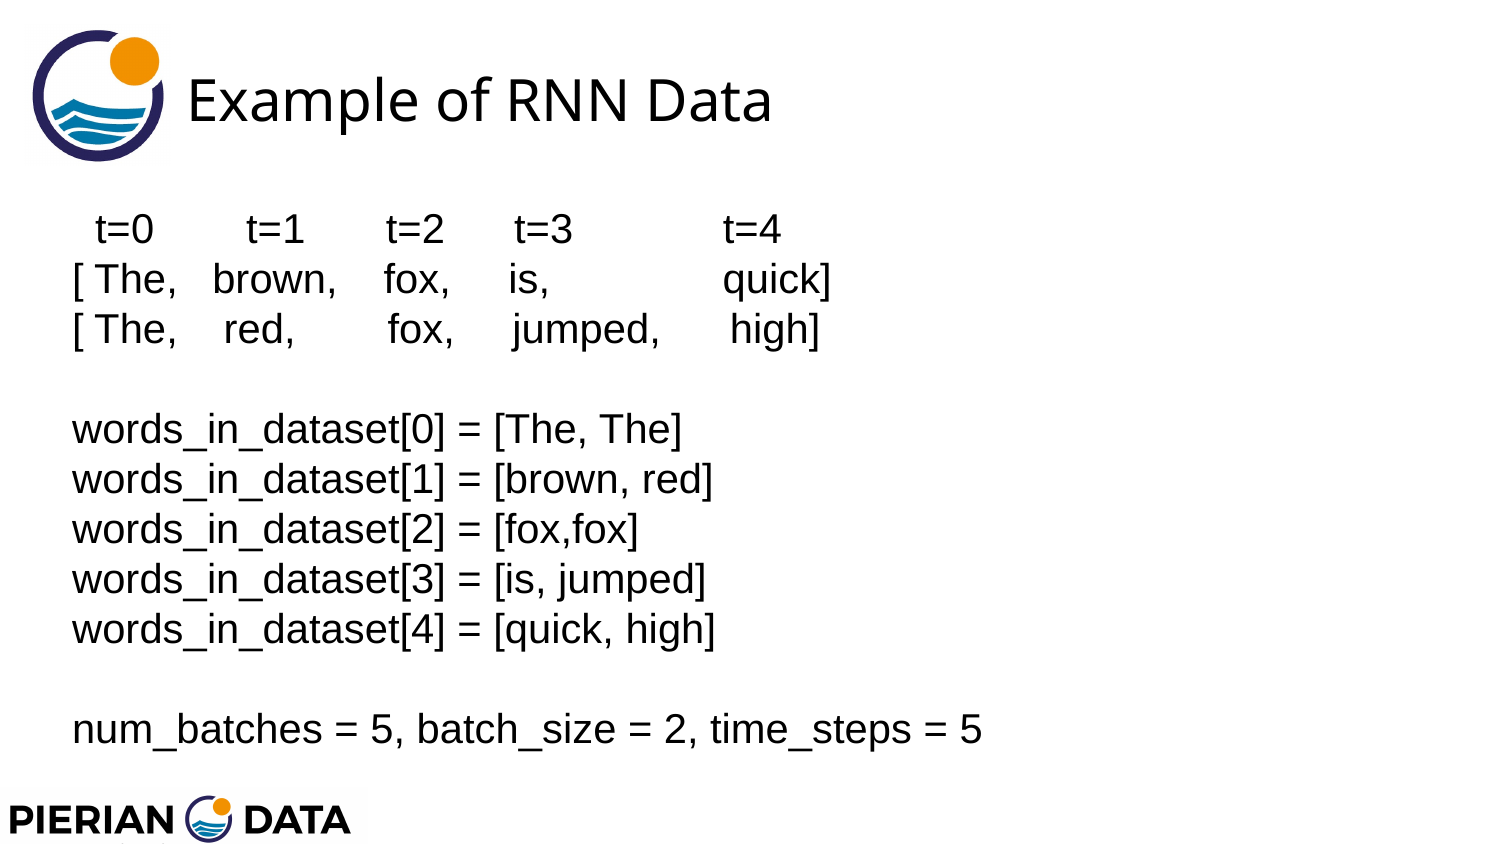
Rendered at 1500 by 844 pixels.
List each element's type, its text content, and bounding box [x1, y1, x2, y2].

title Example of RNN Data [176, 48, 1449, 143]
text_box t=0 t=1 t=2 t=3 t=4 [ The, brown, fox, is, quick] [ The, red, fox, jumped, high] words_in_dataset[0] = [The, The] words_in_dataset[1] = [brown, red] words_in_dataset[2] = [fox,fox] words_in_dataset[3] = [is, jumped] words_in_dataset[4] = [quick, high] num_batches = 5, batch_size = 2, time_steps = 5 [57, 187, 1443, 767]
picture [24, 24, 172, 167]
picture [0, 787, 368, 844]
